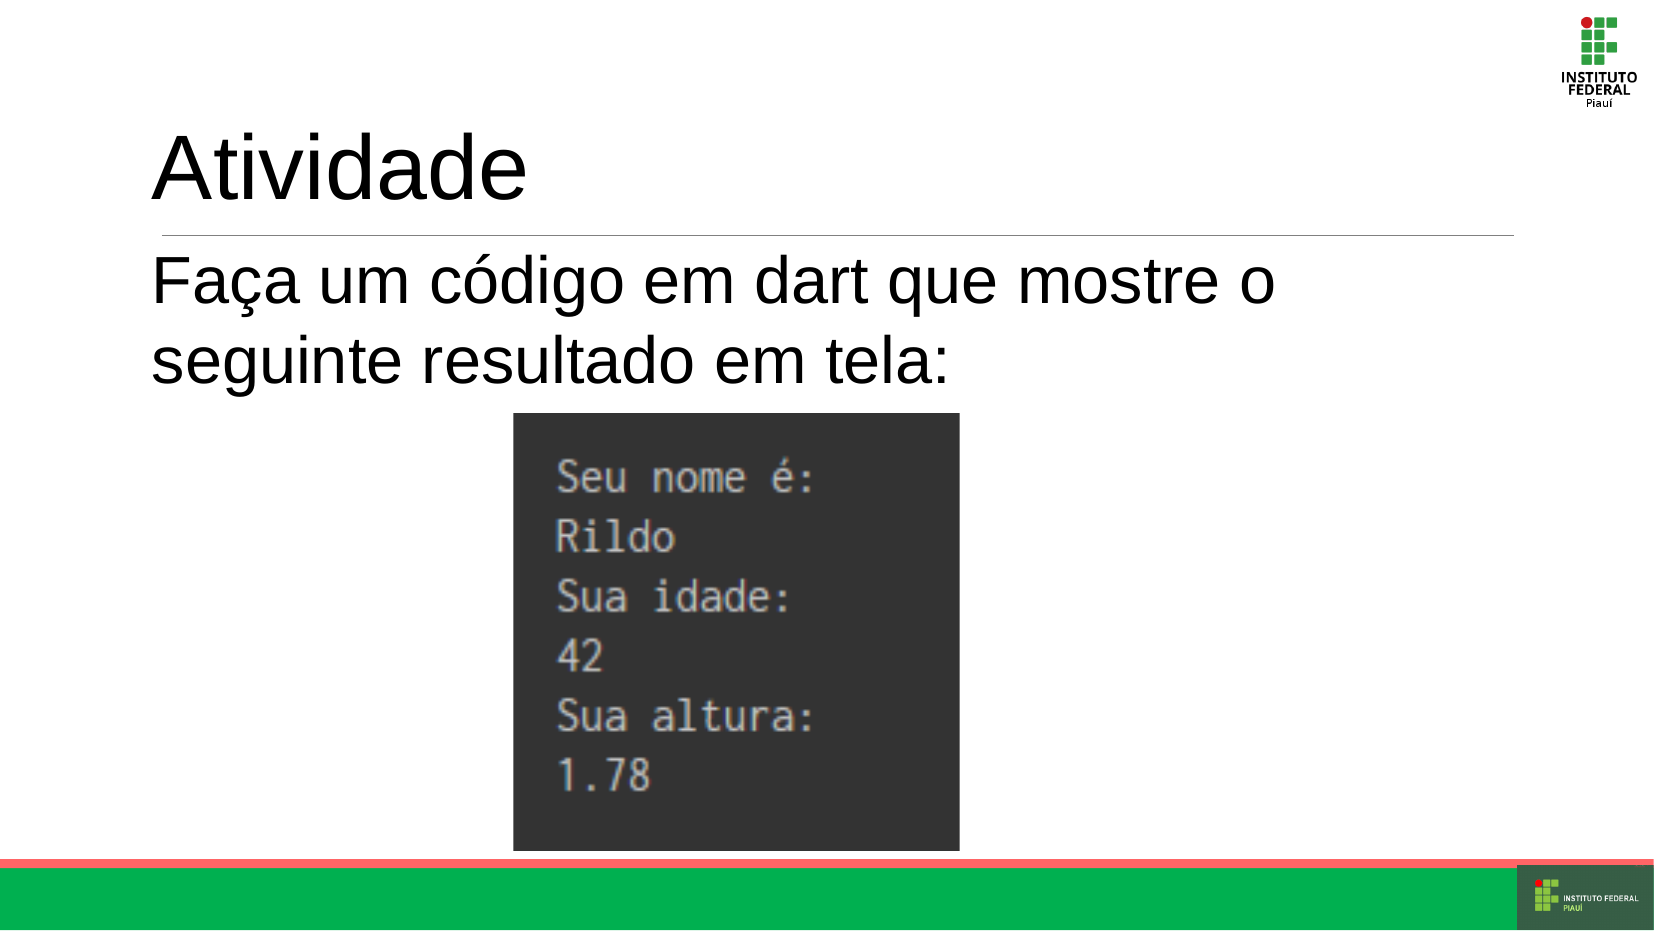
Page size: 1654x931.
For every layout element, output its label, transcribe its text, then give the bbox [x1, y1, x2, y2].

picture [1544, 15, 1654, 109]
text_box Atividade [151, 101, 1072, 223]
text_box Faça um código em dart que mostre o seguinte resultado em tela: [151, 236, 1522, 694]
picture [512, 413, 961, 851]
picture [1517, 865, 1654, 930]
